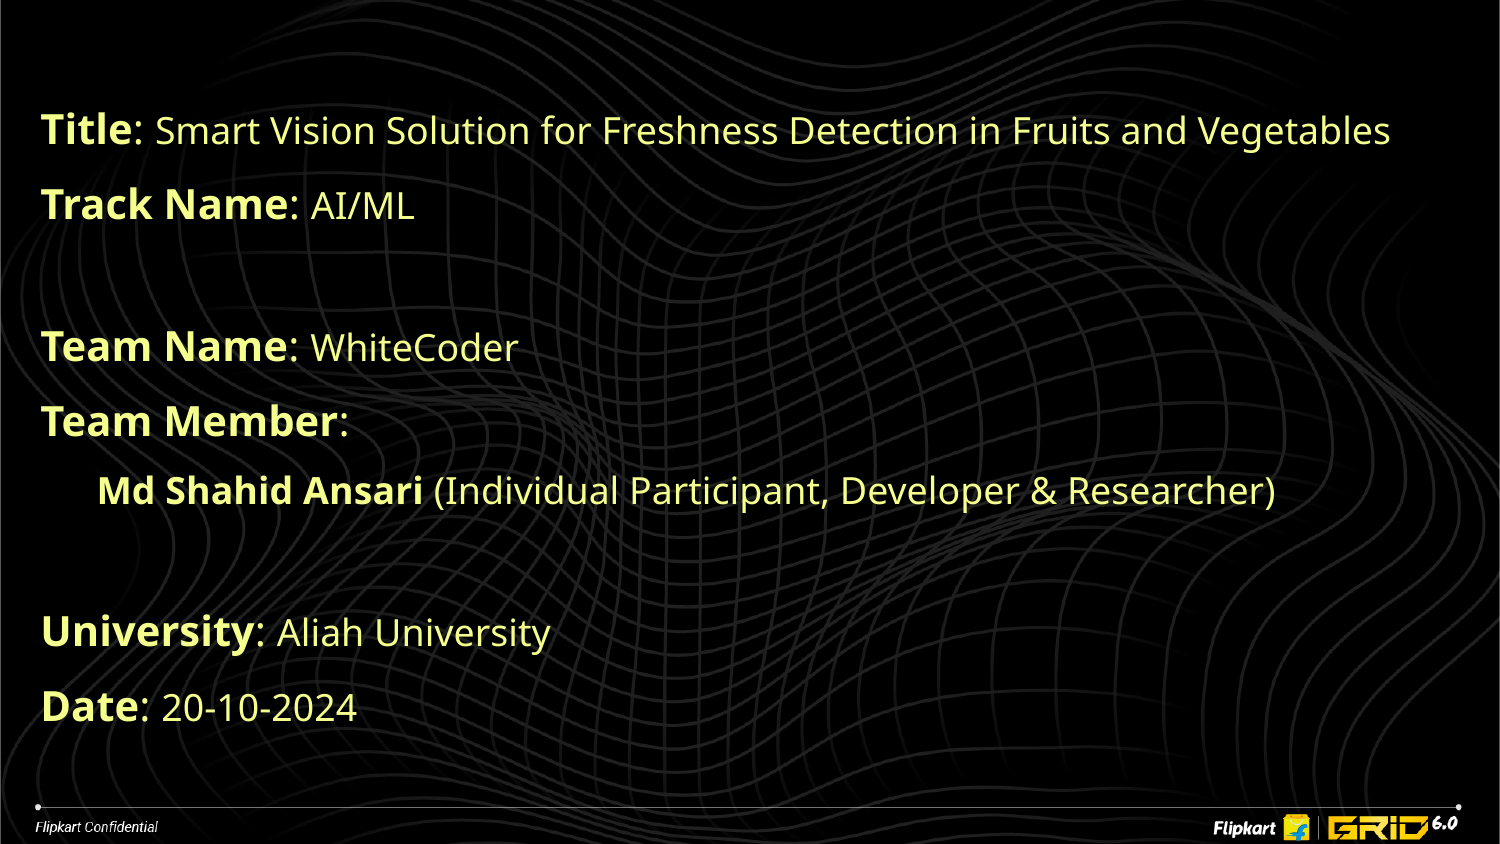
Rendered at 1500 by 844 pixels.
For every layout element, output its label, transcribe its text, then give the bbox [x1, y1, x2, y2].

picture [0, 0, 1500, 844]
text_box Title: Smart Vision Solution for Freshness Detection in Fruits and Vegetables Track Name: AI/ML Team Name: WhiteCoder Team Member: Md Shahid Ansari (Individual Participant, Developer & Researcher) University: Aliah University Date: 20-10-2024 [25, 70, 1475, 738]
